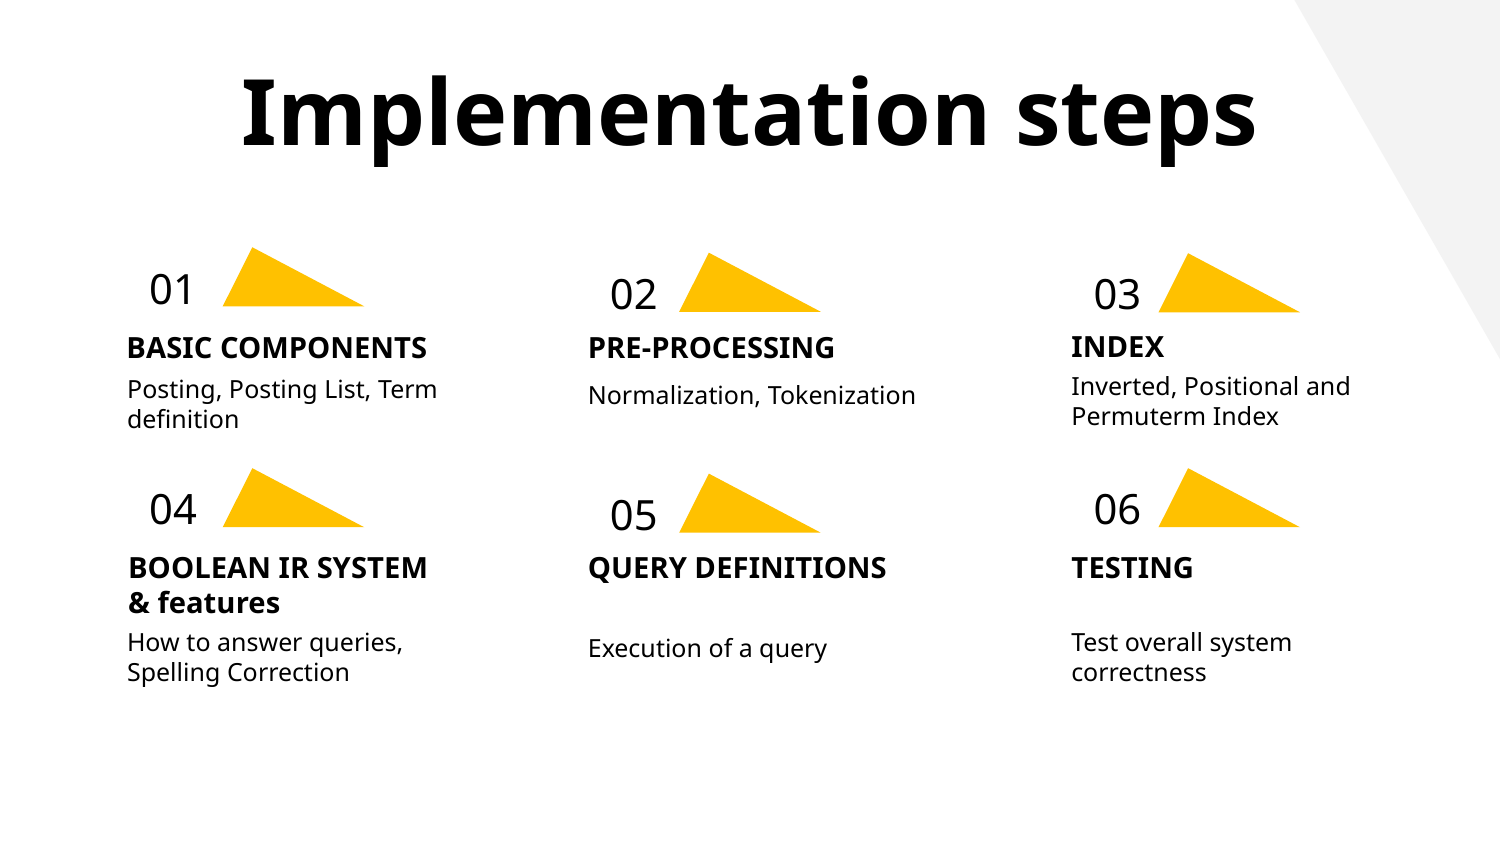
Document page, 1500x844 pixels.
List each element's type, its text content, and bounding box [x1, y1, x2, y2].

subtitle Posting, Posting List, Term definition [112, 358, 486, 418]
subtitle How to answer queries, Spelling Correction [112, 611, 467, 671]
subtitle PRE-PROCESSING [572, 314, 974, 374]
text_box [773, 286, 821, 312]
title 01 [134, 258, 312, 313]
title 02 [594, 263, 773, 323]
title 03 [1078, 263, 1256, 323]
text_box [679, 473, 821, 533]
text_box [703, 252, 729, 263]
subtitle Normalization, Tokenization [572, 364, 959, 424]
subtitle TESTING [1056, 534, 1411, 594]
subtitle Execution of a query [572, 617, 959, 677]
title 05 [594, 483, 773, 543]
subtitle QUERY DEFINITIONS [572, 534, 928, 594]
text_box [1183, 253, 1207, 263]
text_box [246, 247, 273, 258]
text_box [312, 278, 365, 307]
subtitle Test overall system correctness [1056, 611, 1395, 671]
subtitle BASIC COMPONENTS [111, 313, 466, 373]
title Implementation steps [85, 39, 1415, 133]
title 06 [1078, 478, 1256, 538]
text_box [1256, 289, 1301, 313]
subtitle Inverted, Positional and Permuterm Index [1056, 355, 1483, 415]
subtitle BOOLEAN IR SYSTEM & features [113, 534, 464, 594]
subtitle INDEX [1056, 313, 1411, 355]
text_box [222, 468, 365, 528]
text_box [1158, 468, 1301, 528]
title 04 [134, 478, 312, 538]
